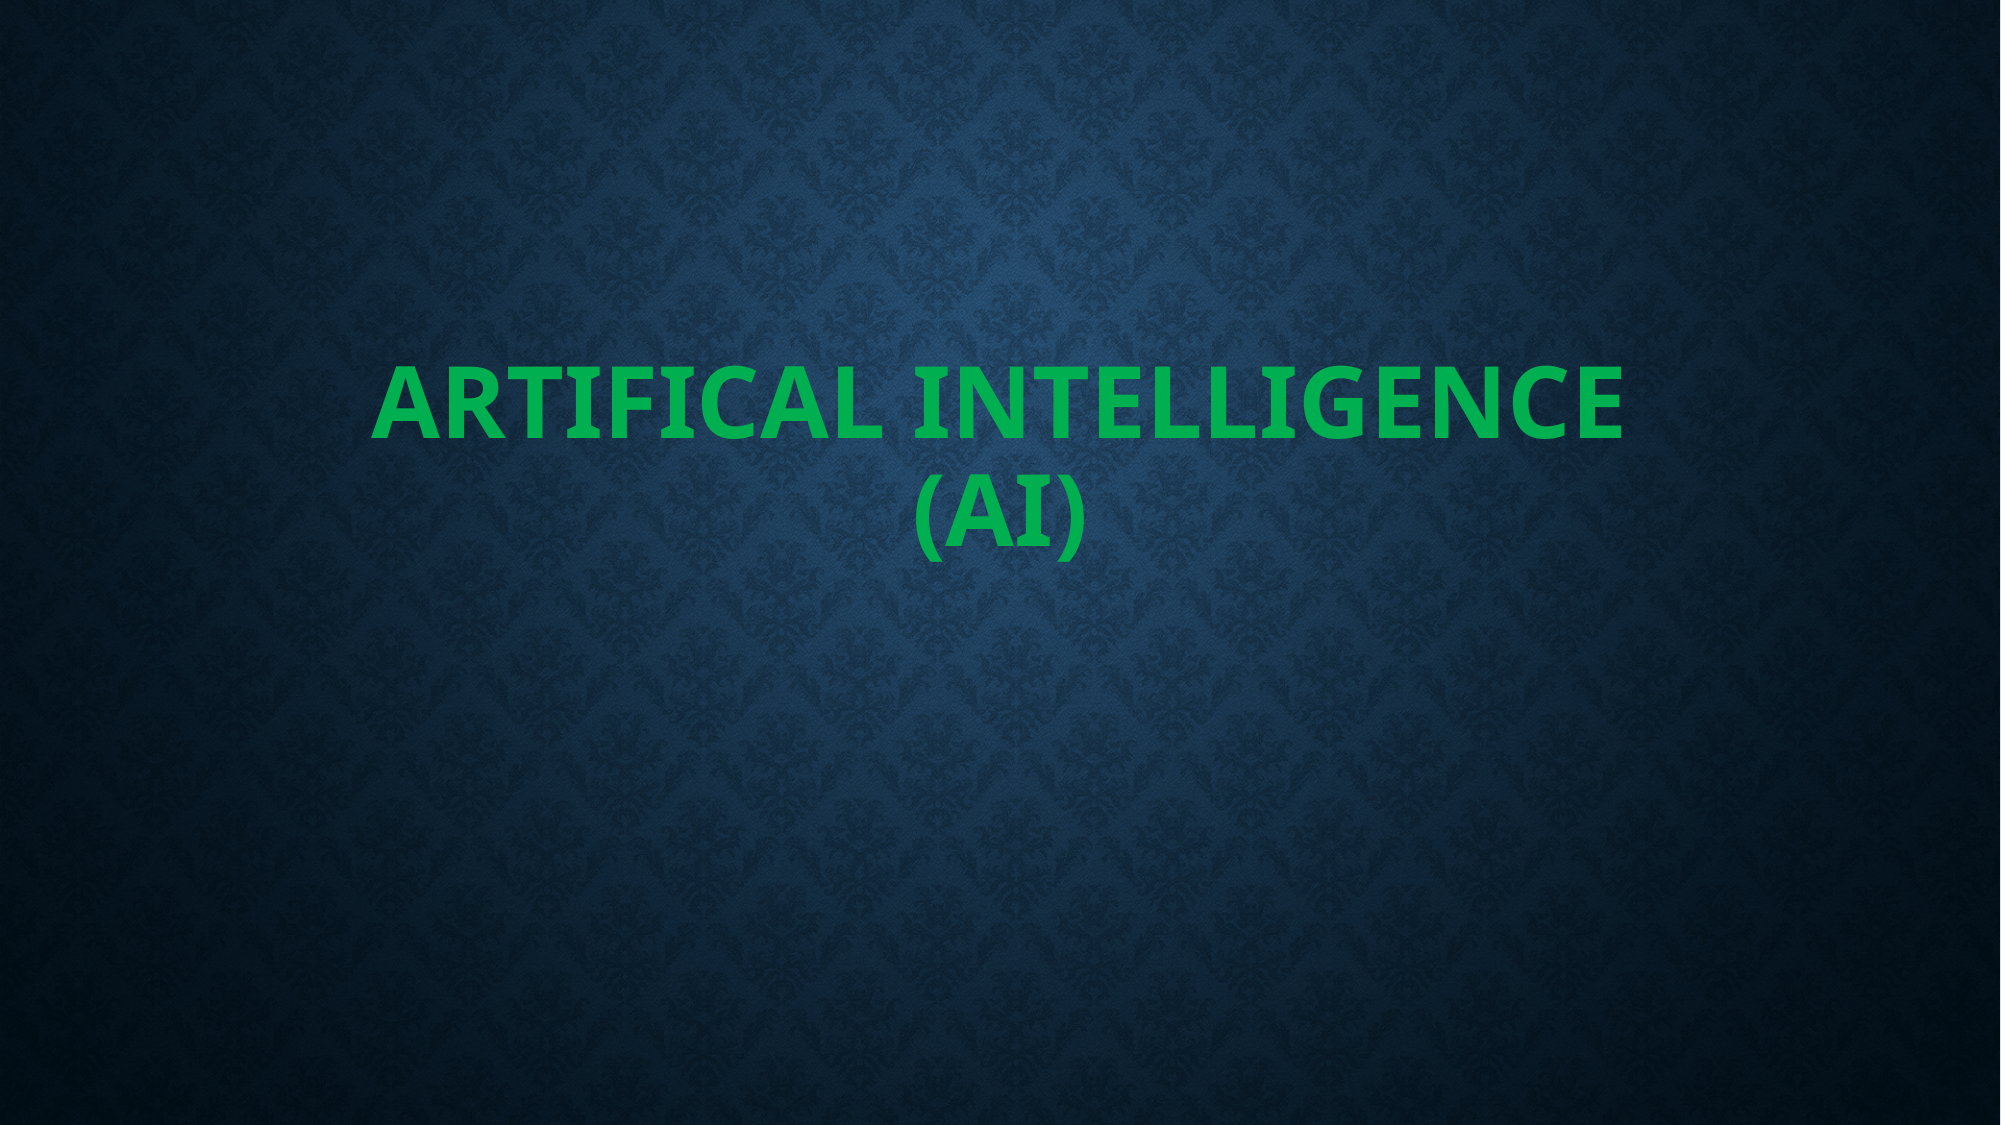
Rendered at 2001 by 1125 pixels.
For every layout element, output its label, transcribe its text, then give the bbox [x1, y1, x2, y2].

title ARTIFICAL INTELLIGENCE (AI) [261, 184, 1739, 576]
